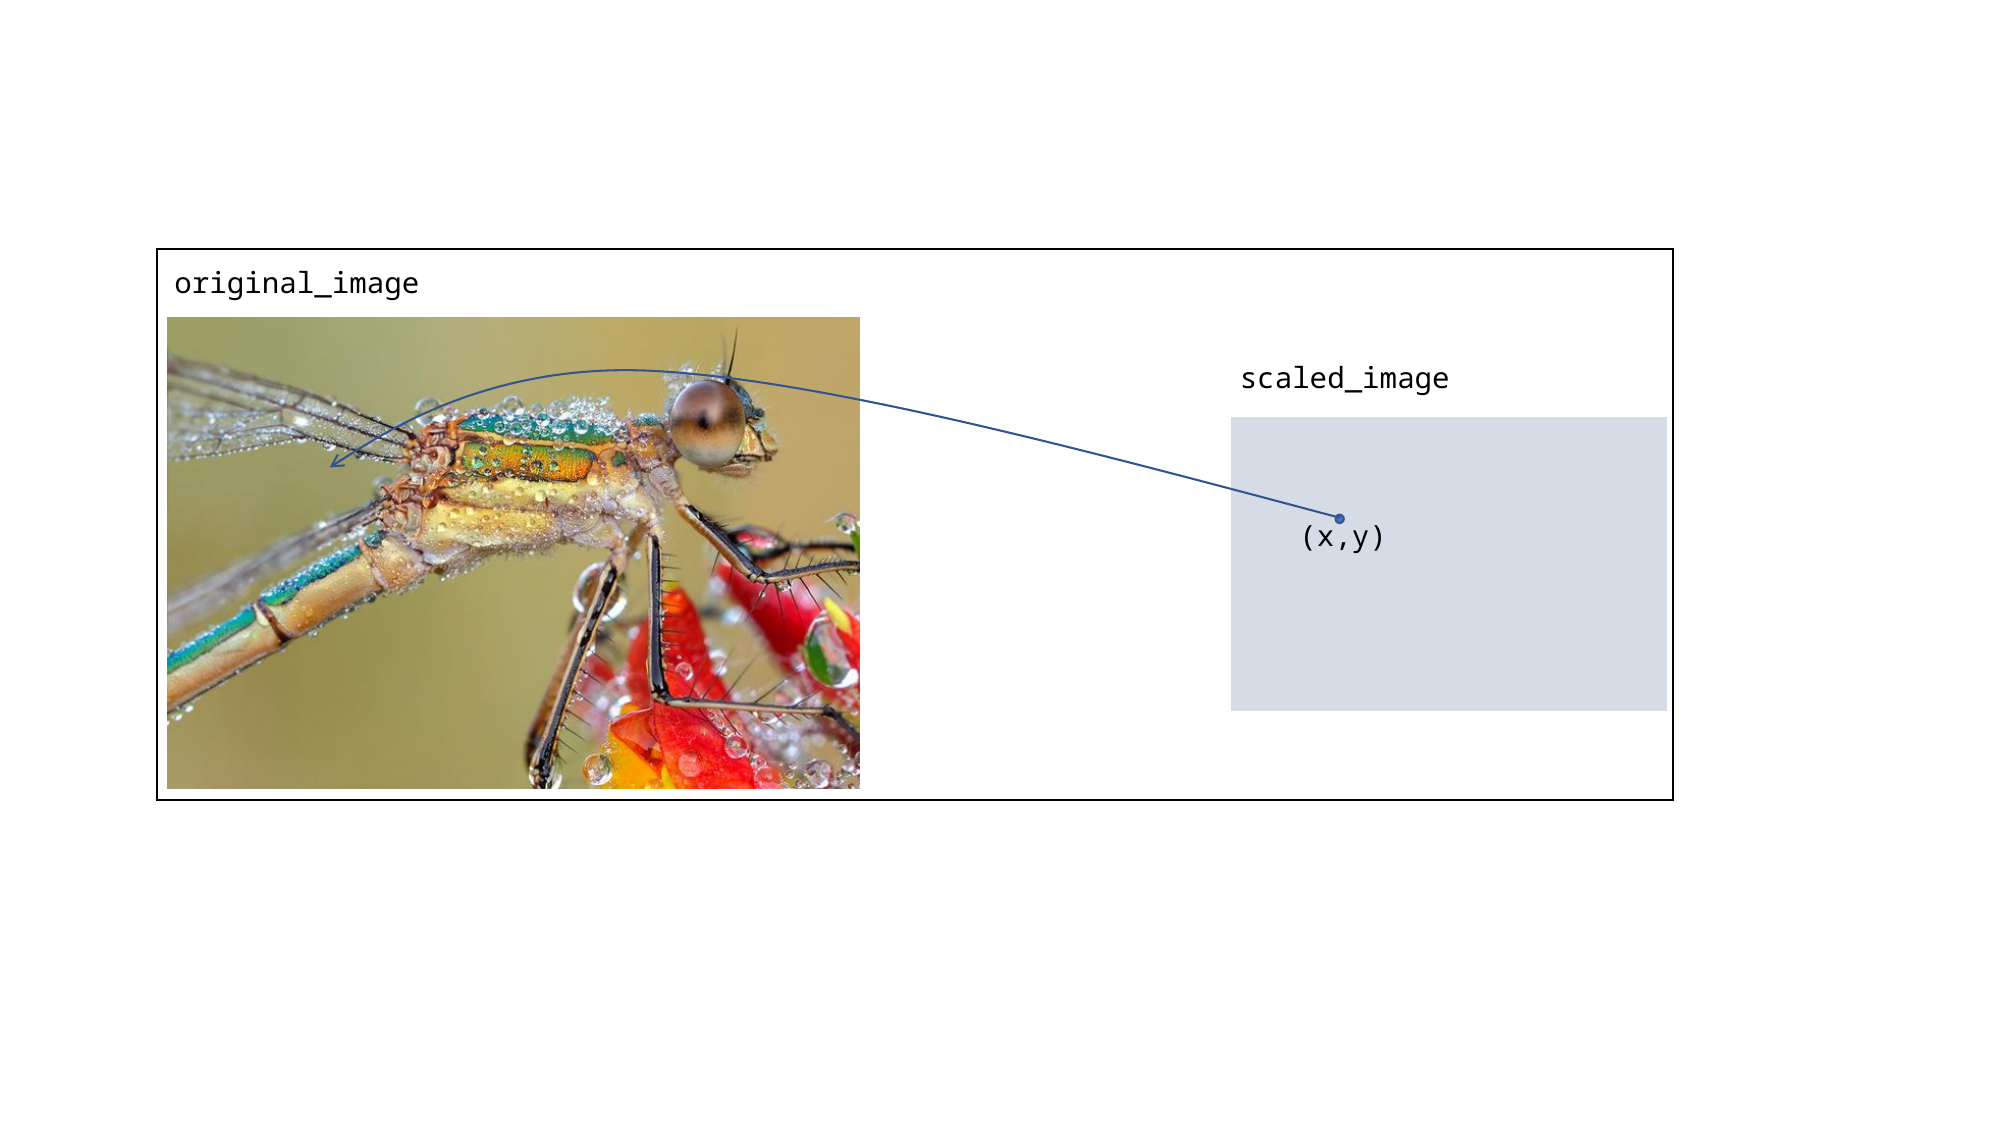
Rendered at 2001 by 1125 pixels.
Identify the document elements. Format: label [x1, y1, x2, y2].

text_box [156, 248, 1674, 801]
text_box [167, 257, 1667, 789]
